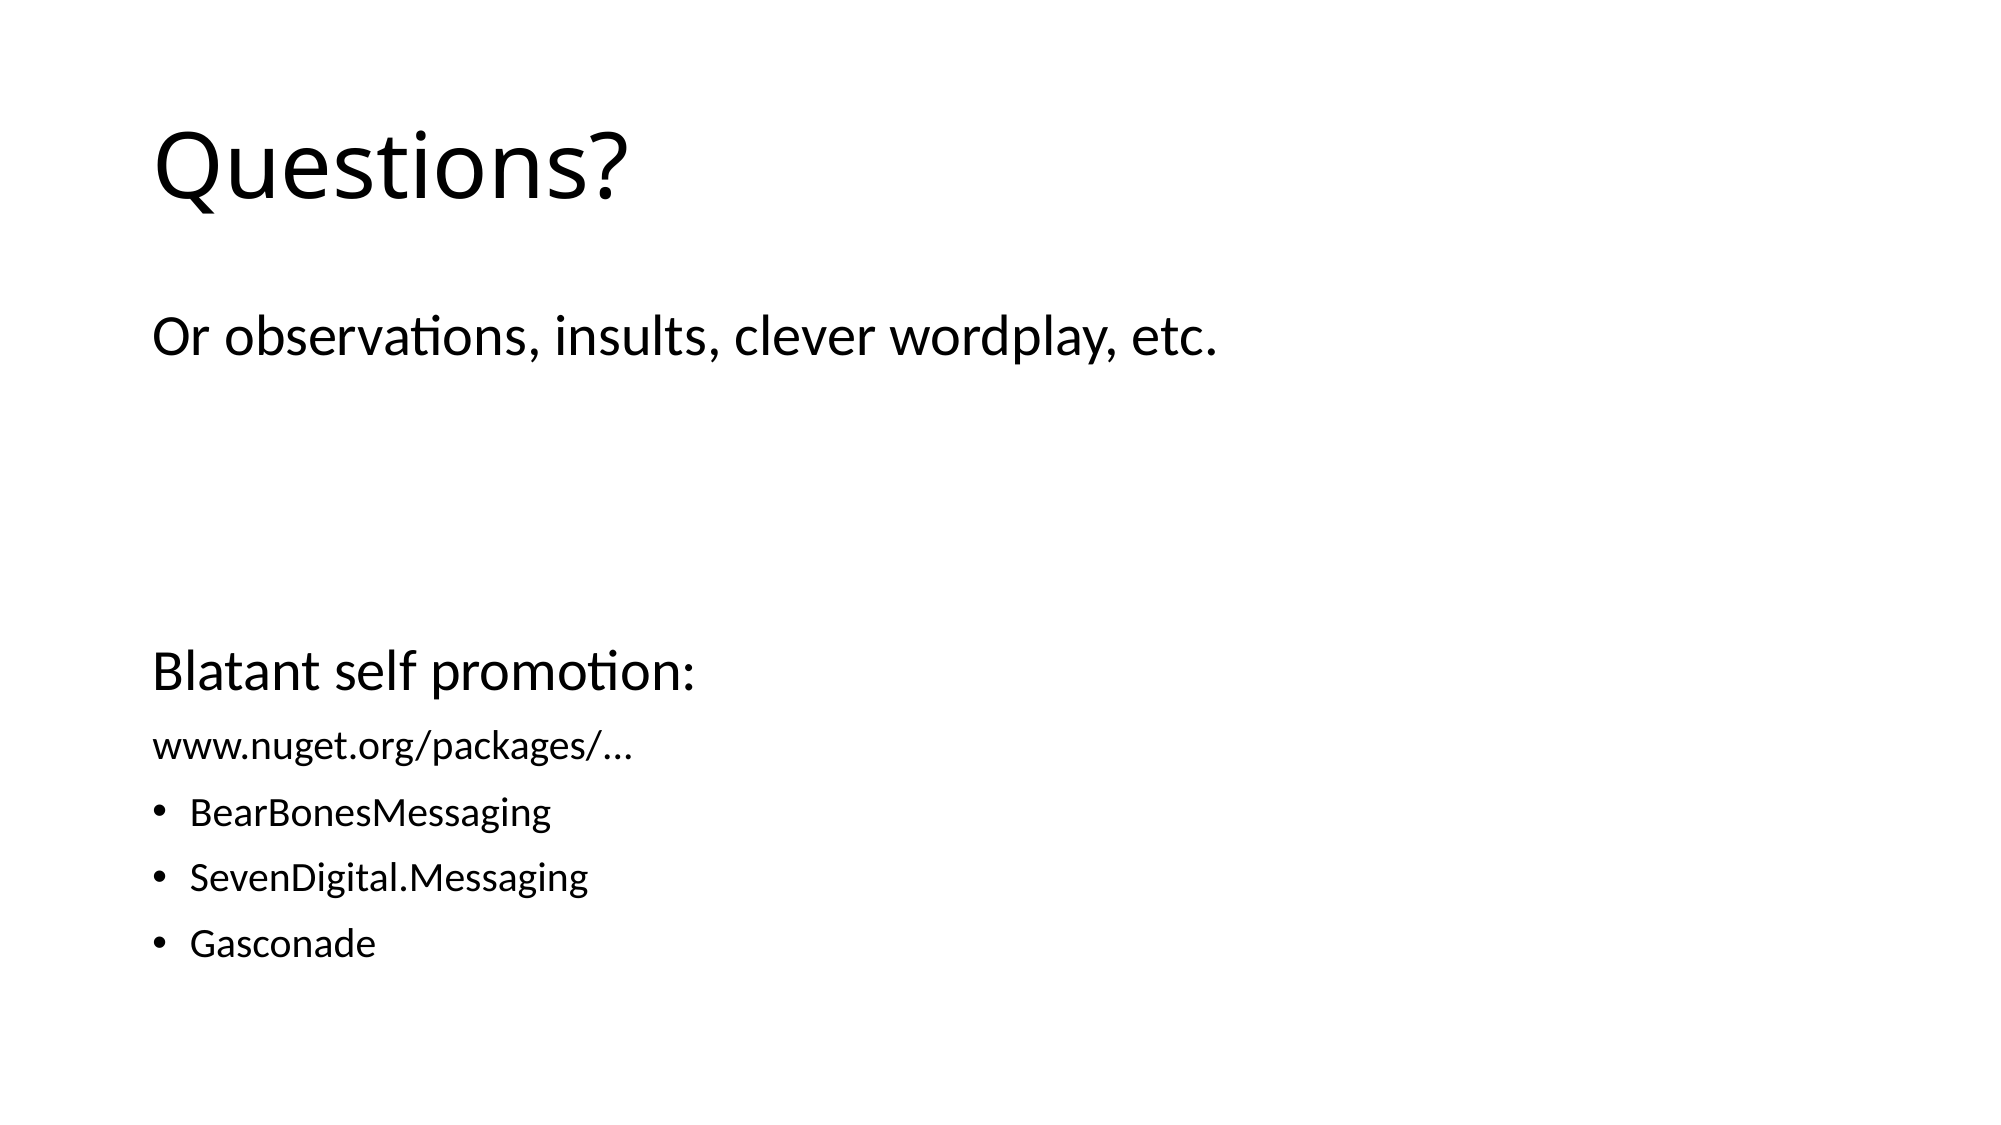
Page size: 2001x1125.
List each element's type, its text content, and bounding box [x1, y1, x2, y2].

title Questions? [137, 59, 1863, 278]
list Or observations, insults, clever wordplay, etc. Blatant self promotion: www.nuget.org/packages/... BearBonesMessaging SevenDigital.Messaging Gasconade [137, 298, 1863, 1012]
